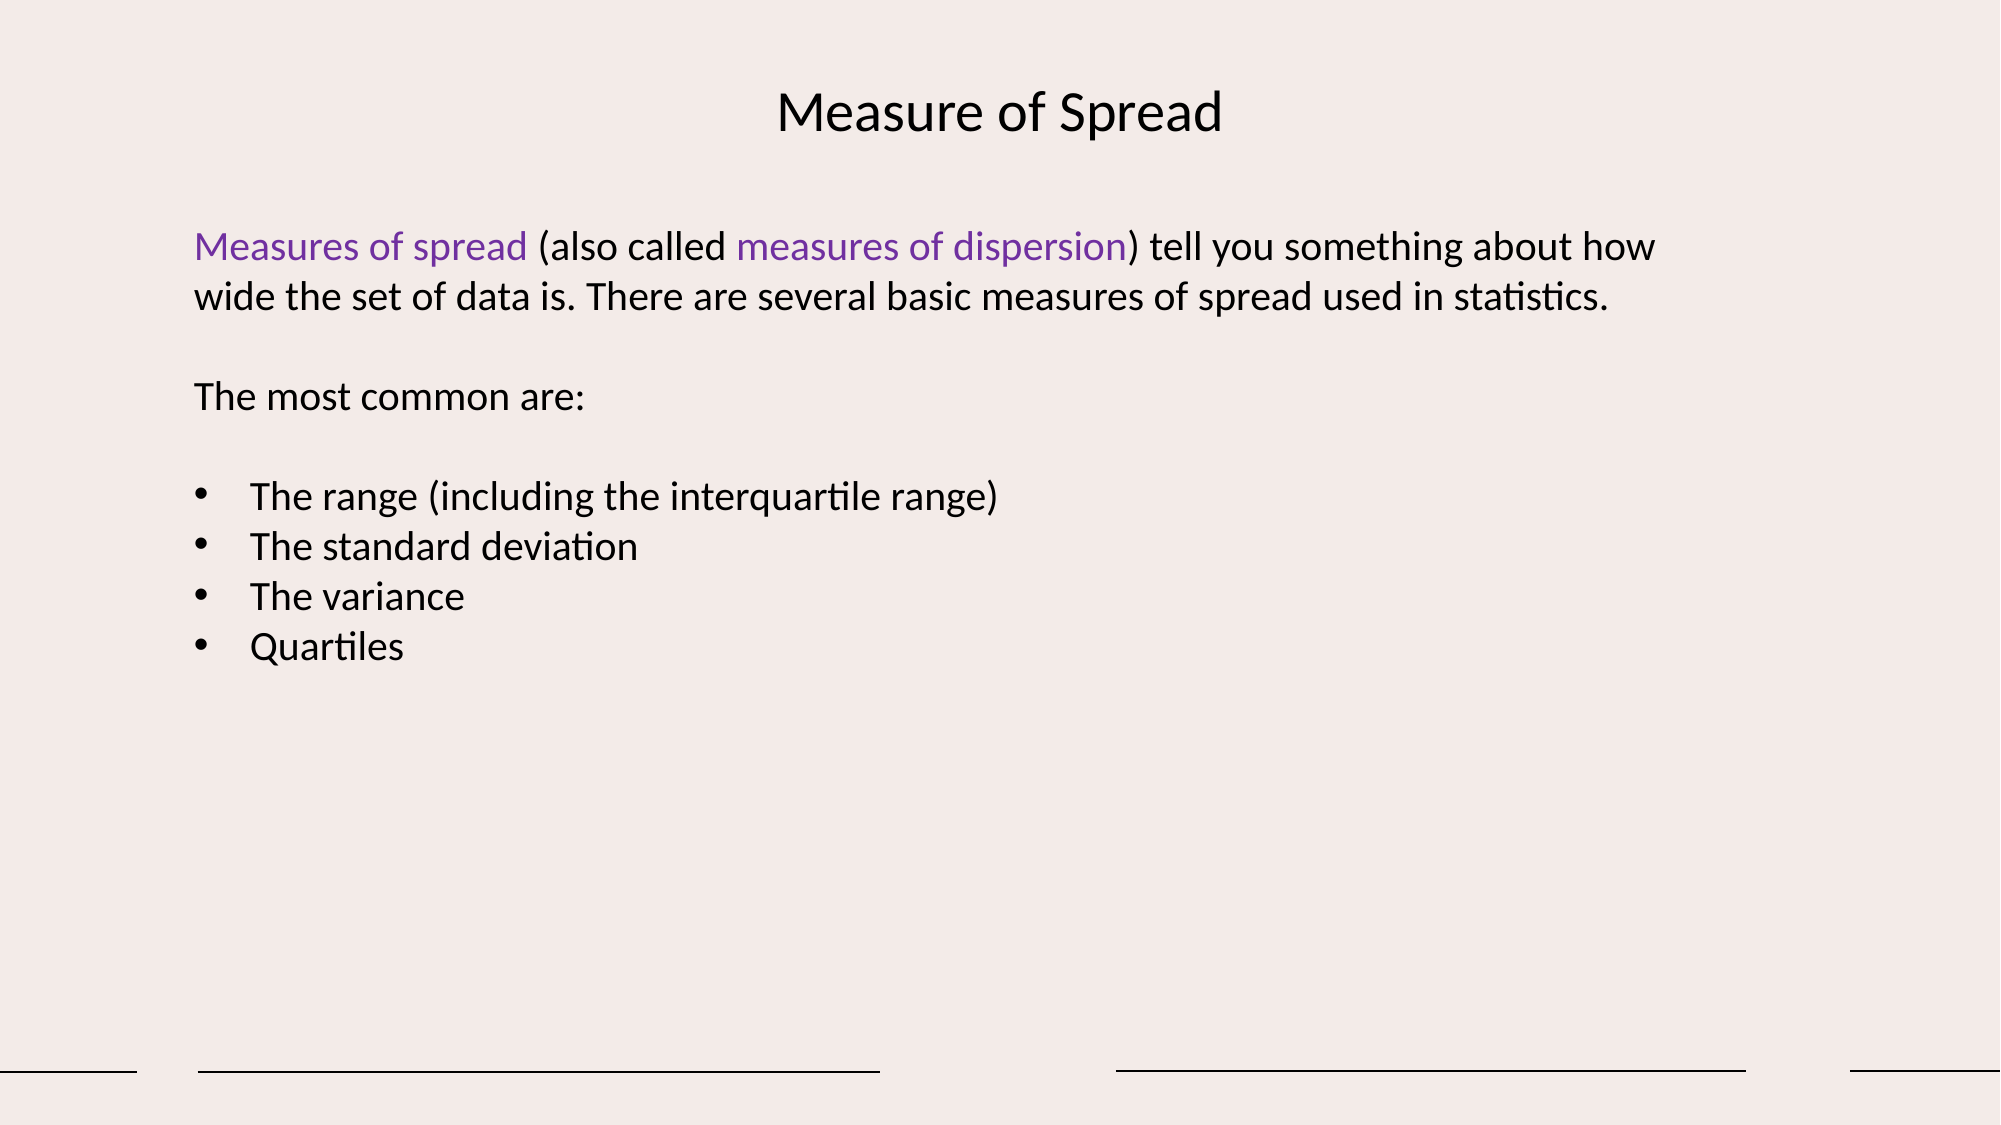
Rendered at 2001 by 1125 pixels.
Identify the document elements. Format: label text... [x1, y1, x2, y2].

text_box Measures of spread (also called measures of dispersion) tell you something about how wide the set of data is. There are several basic measures of spread used in statistics. The most common are: The range (including the interquartile range) The standard deviation The variance Quartiles [178, 211, 1713, 677]
text_box Measure of Spread [99, 65, 1900, 189]
